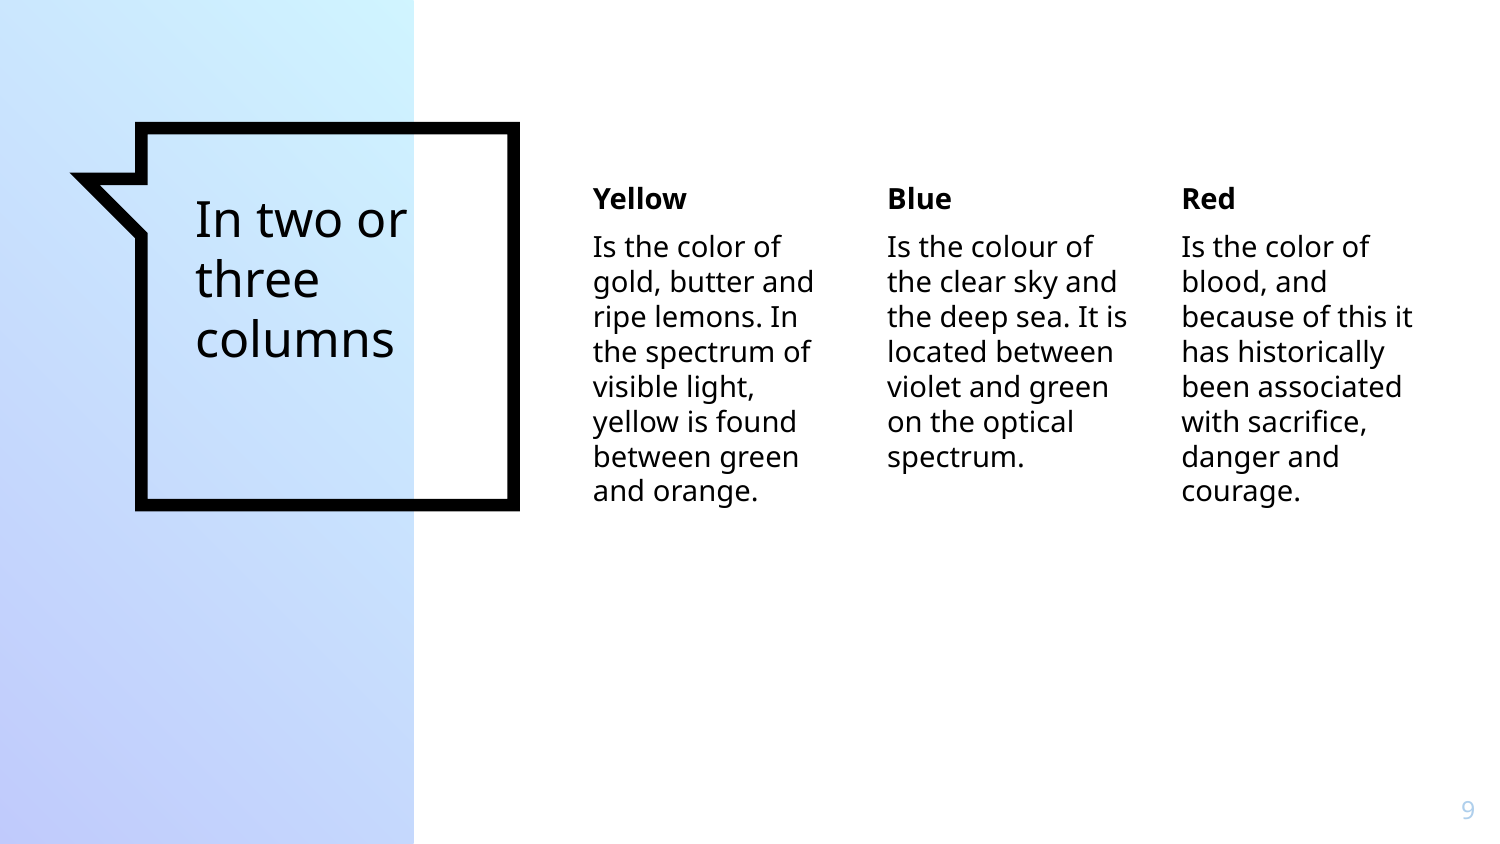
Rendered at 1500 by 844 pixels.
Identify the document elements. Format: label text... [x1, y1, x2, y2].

list Yellow Is the color of gold, butter and ripe lemons. In the spectrum of visible light, yellow is found between green and orange. [577, 165, 858, 752]
list Blue Is the colour of the clear sky and the deep sea. It is located between violet and green on the optical spectrum. [872, 165, 1152, 752]
title In two or three columns [180, 171, 482, 485]
list Red Is the color of blood, and because of this it has historically been associated with sacrifice, danger and courage. [1166, 165, 1447, 752]
slide_number ‹#› [1400, 779, 1491, 844]
